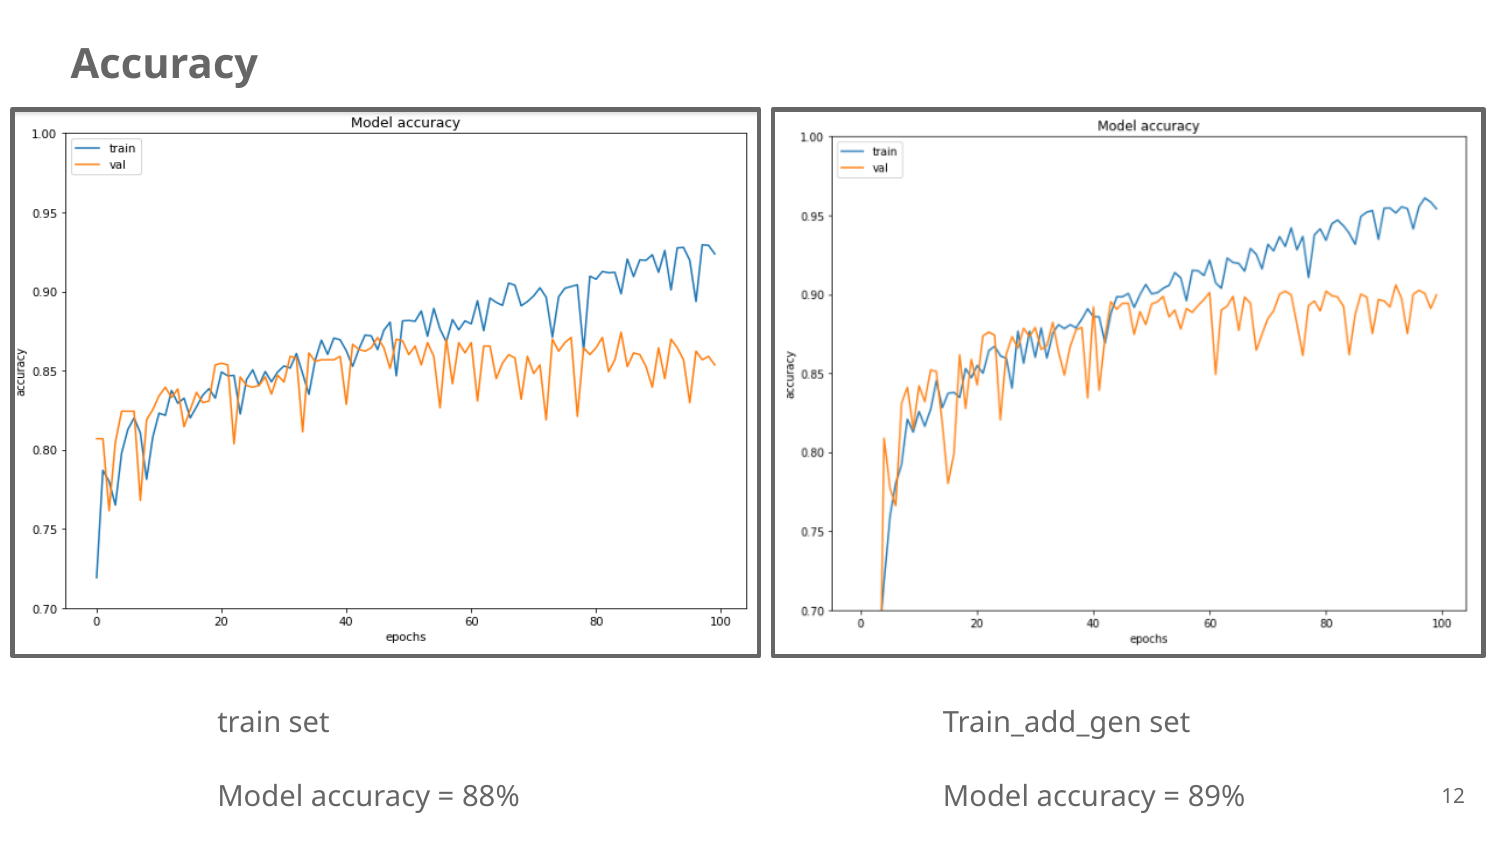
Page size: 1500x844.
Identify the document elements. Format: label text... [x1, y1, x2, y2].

list Train_add_gen set Model accuracy = 89% [927, 683, 1370, 805]
list train set Model accuracy = 88% [202, 683, 644, 805]
list Accuracy [55, 14, 498, 108]
picture [14, 111, 757, 654]
slide_number ‹#› [1389, 764, 1480, 830]
picture [775, 111, 1482, 654]
